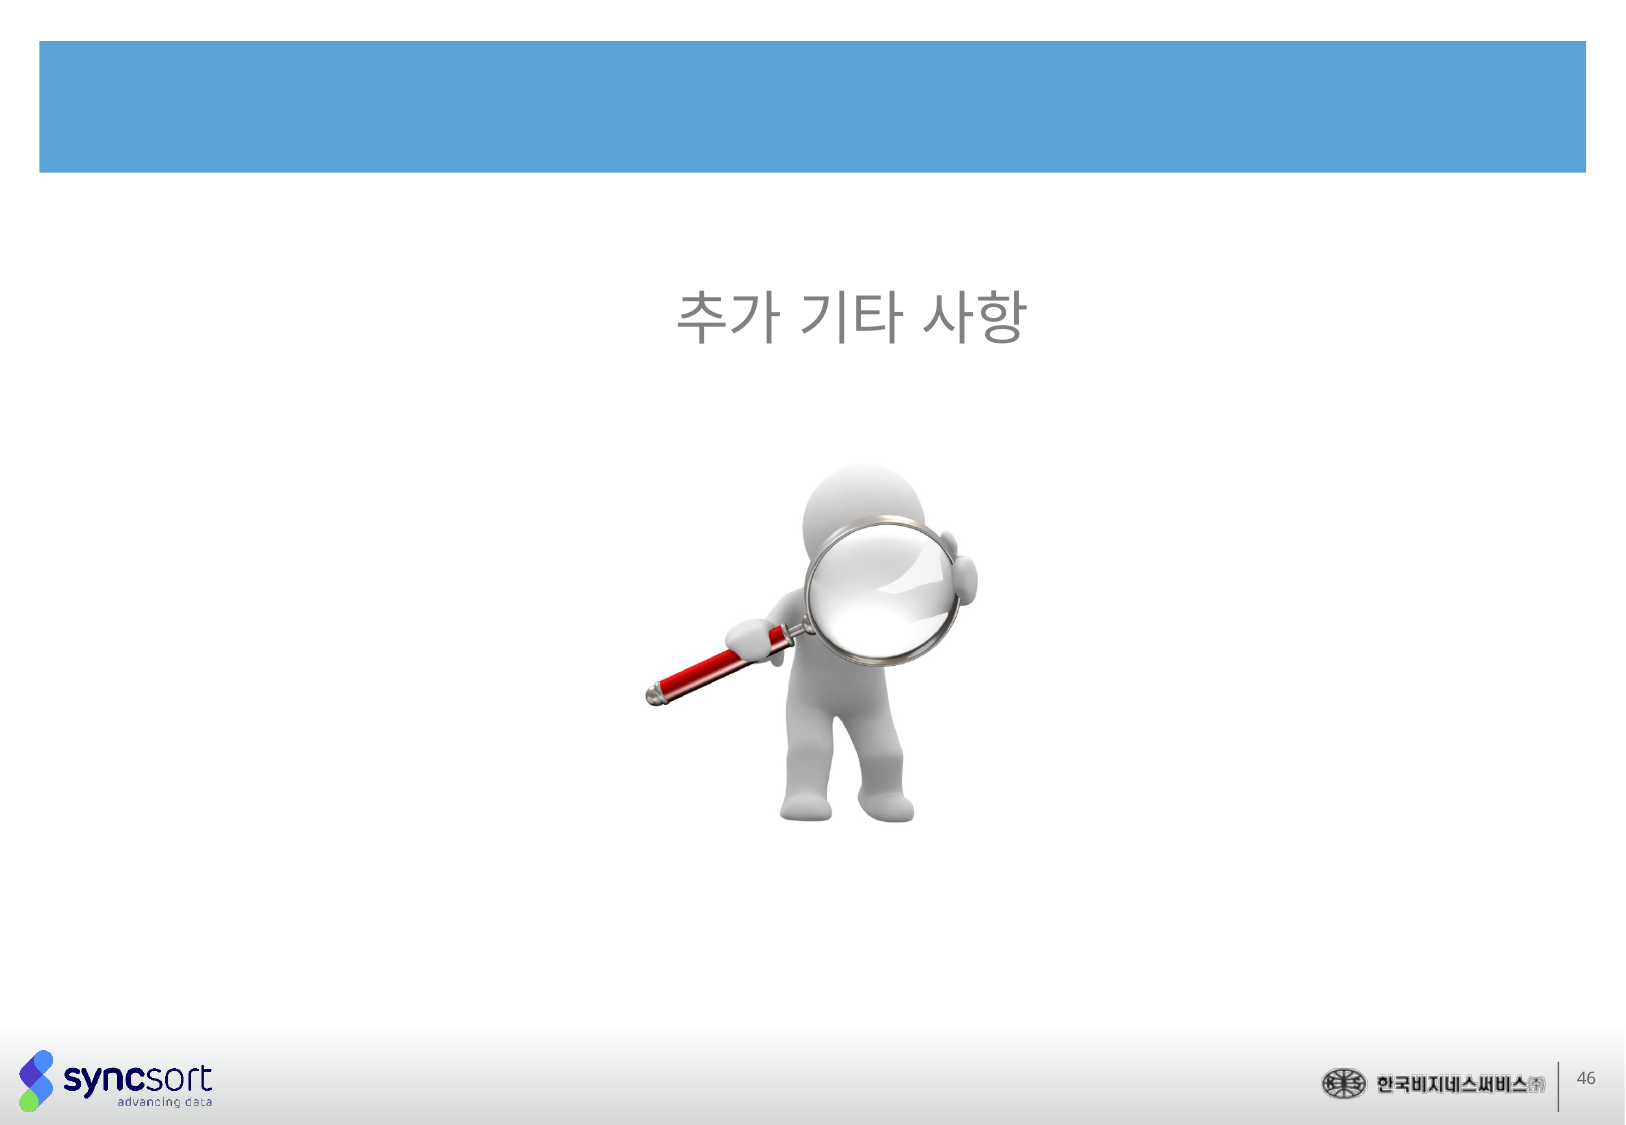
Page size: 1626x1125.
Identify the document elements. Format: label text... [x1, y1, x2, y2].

picture [0, 1024, 1625, 1125]
text_box 추가 기타 사항 [660, 273, 1044, 359]
slide_number 46 [1147, 1042, 1514, 1103]
picture [610, 412, 1045, 846]
